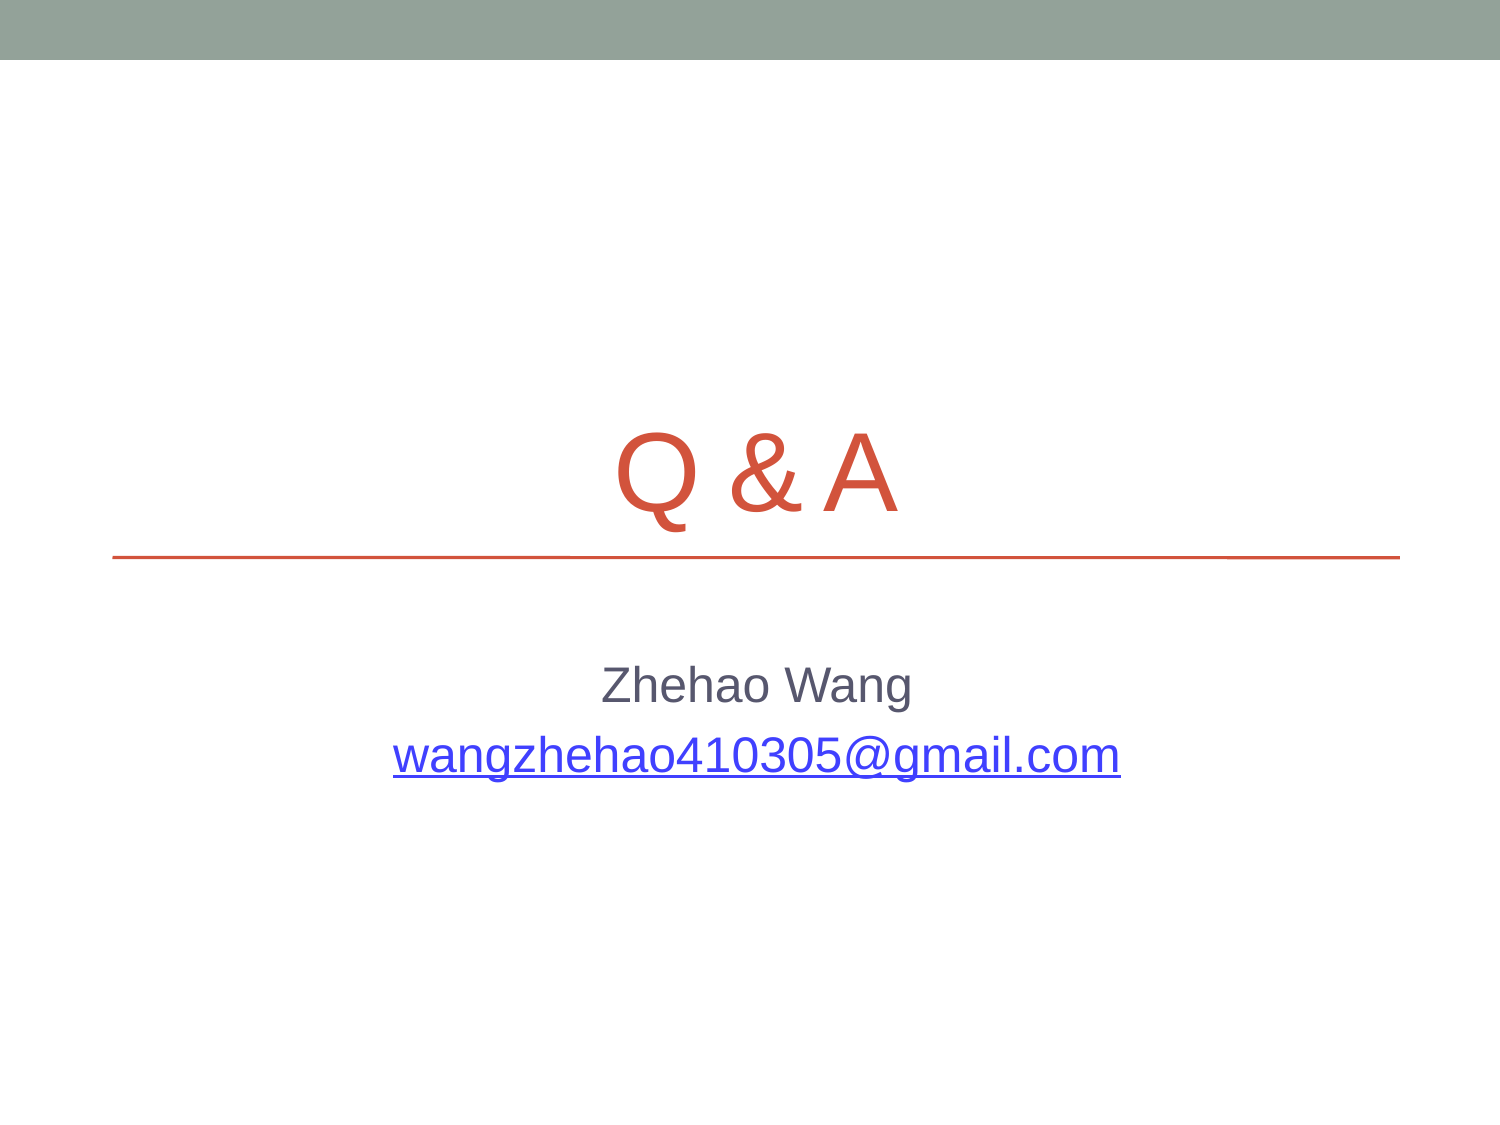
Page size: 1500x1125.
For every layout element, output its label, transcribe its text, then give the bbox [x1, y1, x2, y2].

subtitle Zhehao Wang wangzhehao410305@gmail.com [232, 575, 1283, 863]
title Q & A [112, 224, 1400, 542]
